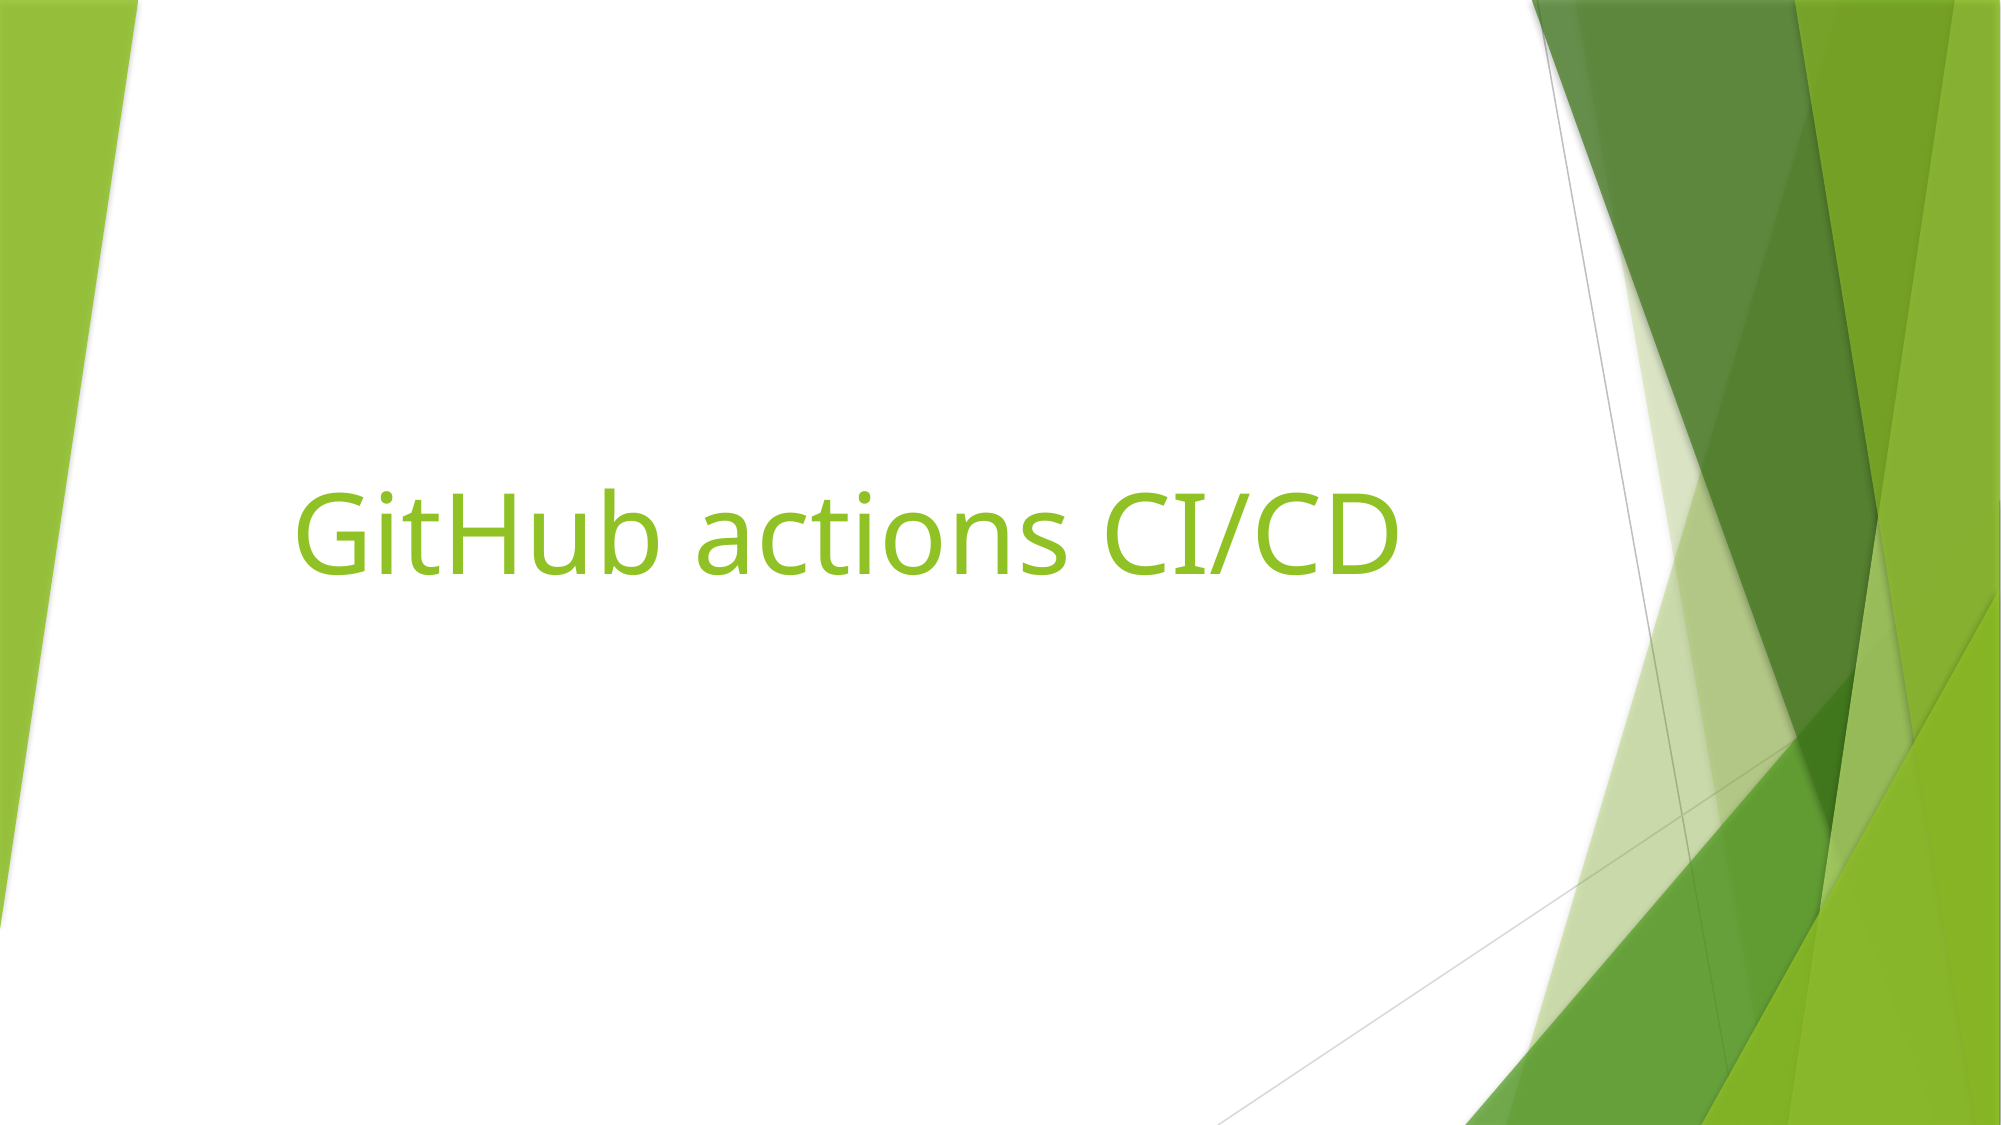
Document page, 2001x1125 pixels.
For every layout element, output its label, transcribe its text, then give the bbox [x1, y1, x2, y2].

title GitHub actions CI/CD [211, 334, 1486, 605]
